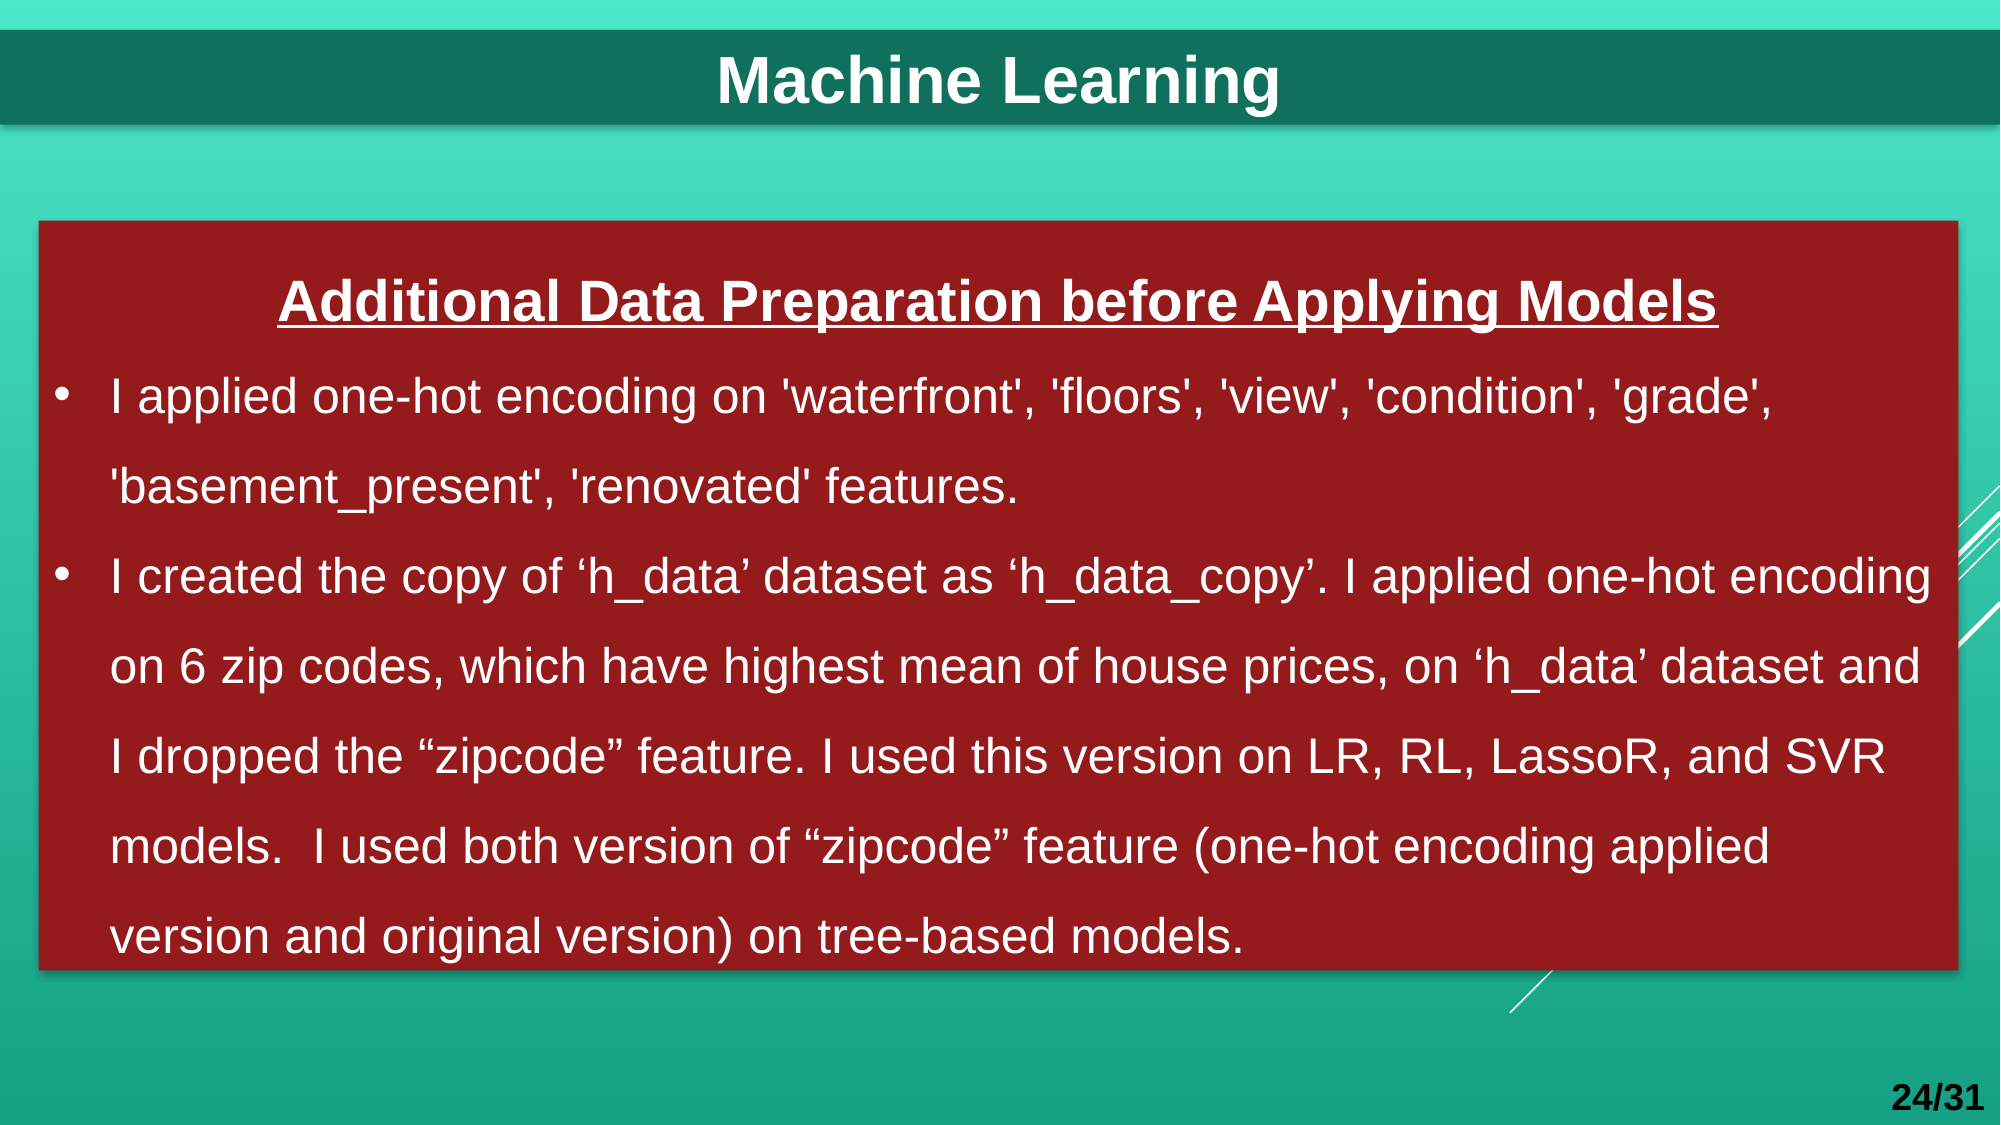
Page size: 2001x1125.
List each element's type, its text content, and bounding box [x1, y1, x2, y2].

text_box Additional Data Preparation before Applying Models I applied one-hot encoding on 'waterfront', 'floors', 'view', 'condition', 'grade', 'basement_present', 'renovated' features. I created the copy of ‘h_data’ dataset as ‘h_data_copy’. I applied one-hot encoding on 6 zip codes, which have highest mean of house prices, on ‘h_data’ dataset and I dropped the “zipcode” feature. I used this version on LR, RL, LassoR, and SVR models. I used both version of “zipcode” feature (one-hot encoding applied version and original version) on tree-based models. [38, 220, 1959, 971]
text_box Machine Learning [0, 29, 2000, 125]
text_box 24/31 [1870, 1060, 2000, 1125]
